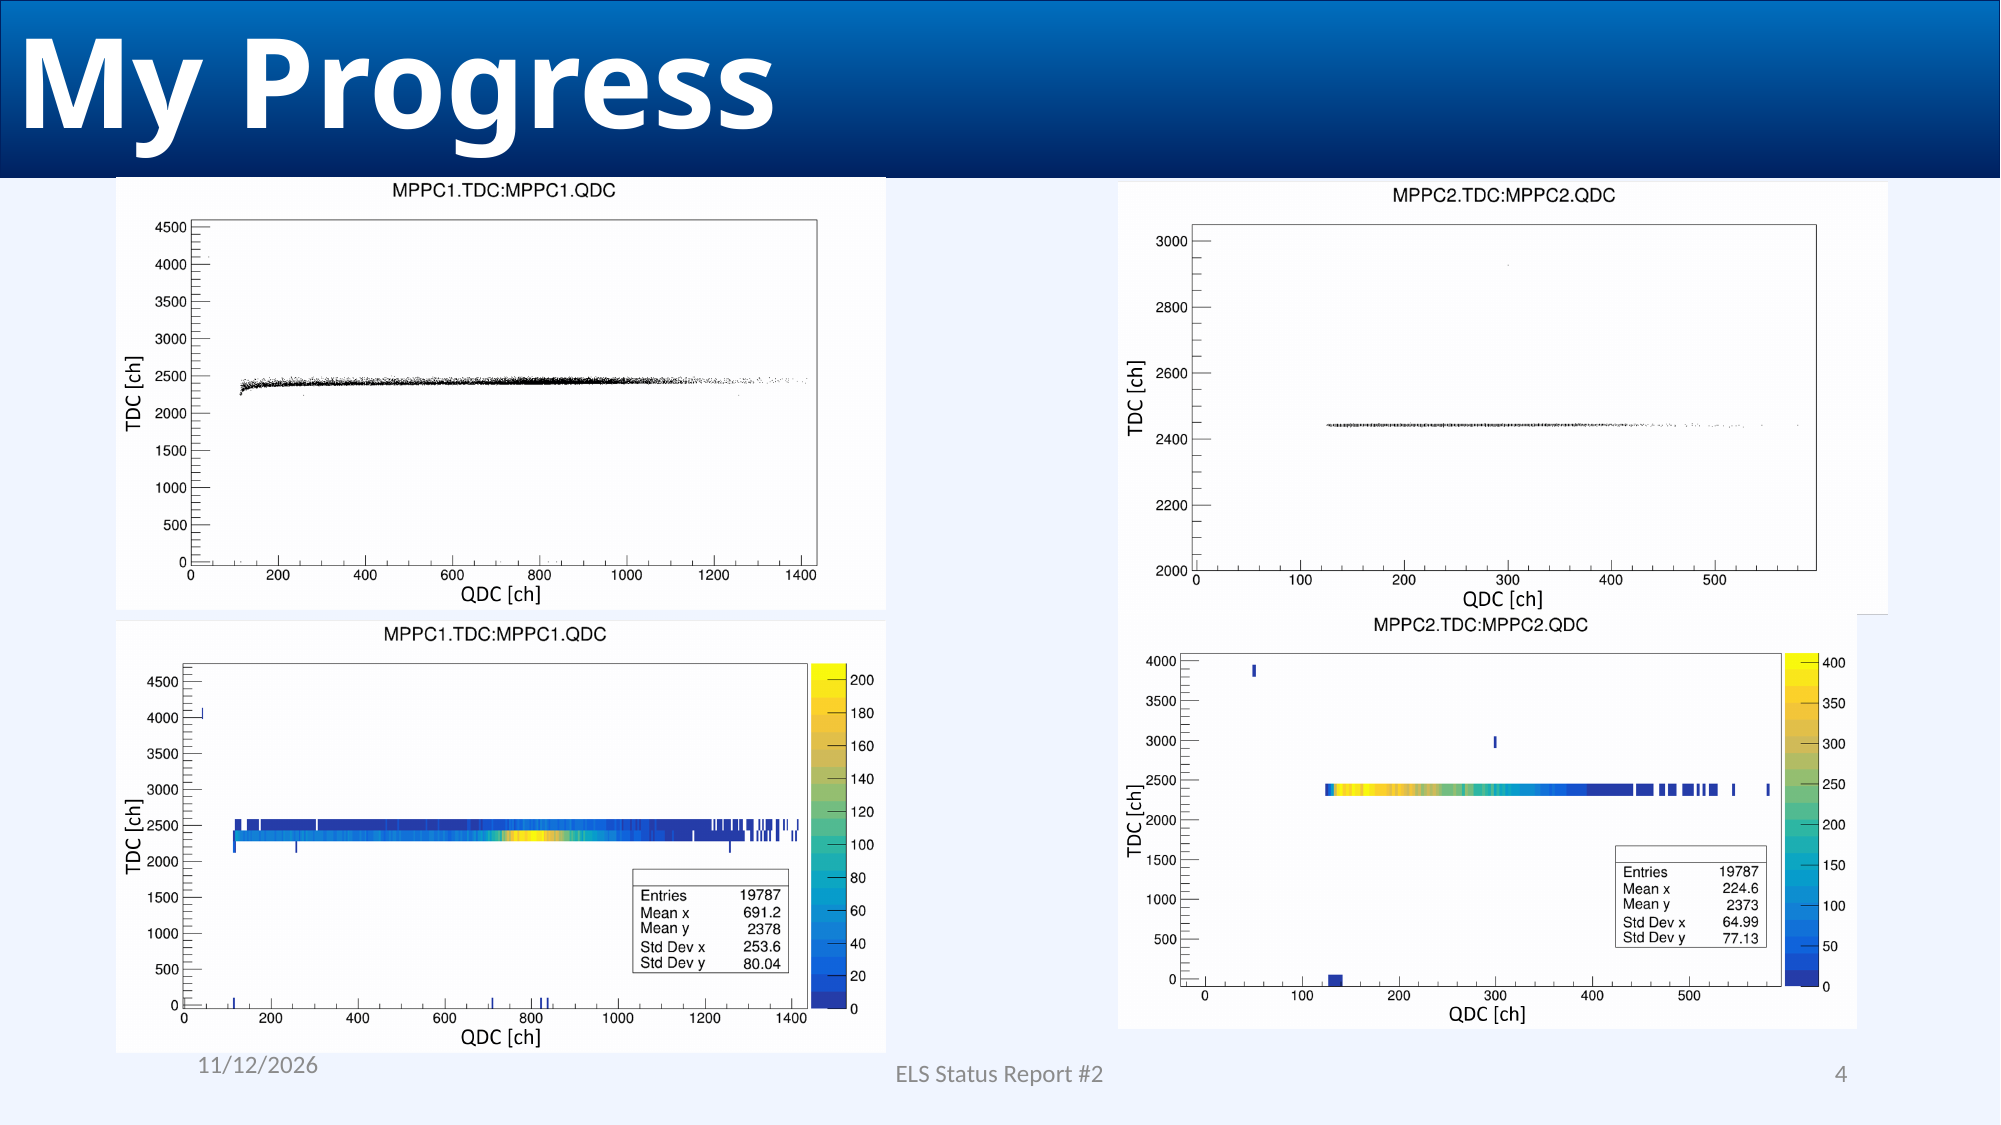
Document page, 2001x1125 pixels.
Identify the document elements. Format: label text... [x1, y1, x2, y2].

picture [1114, 181, 1888, 1039]
slide_number 4 [1412, 1042, 1863, 1103]
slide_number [182, 1063, 632, 1094]
footer ELS Status Report #2 [662, 1042, 1338, 1103]
title My Progress [0, 0, 2000, 178]
picture [112, 177, 886, 1063]
